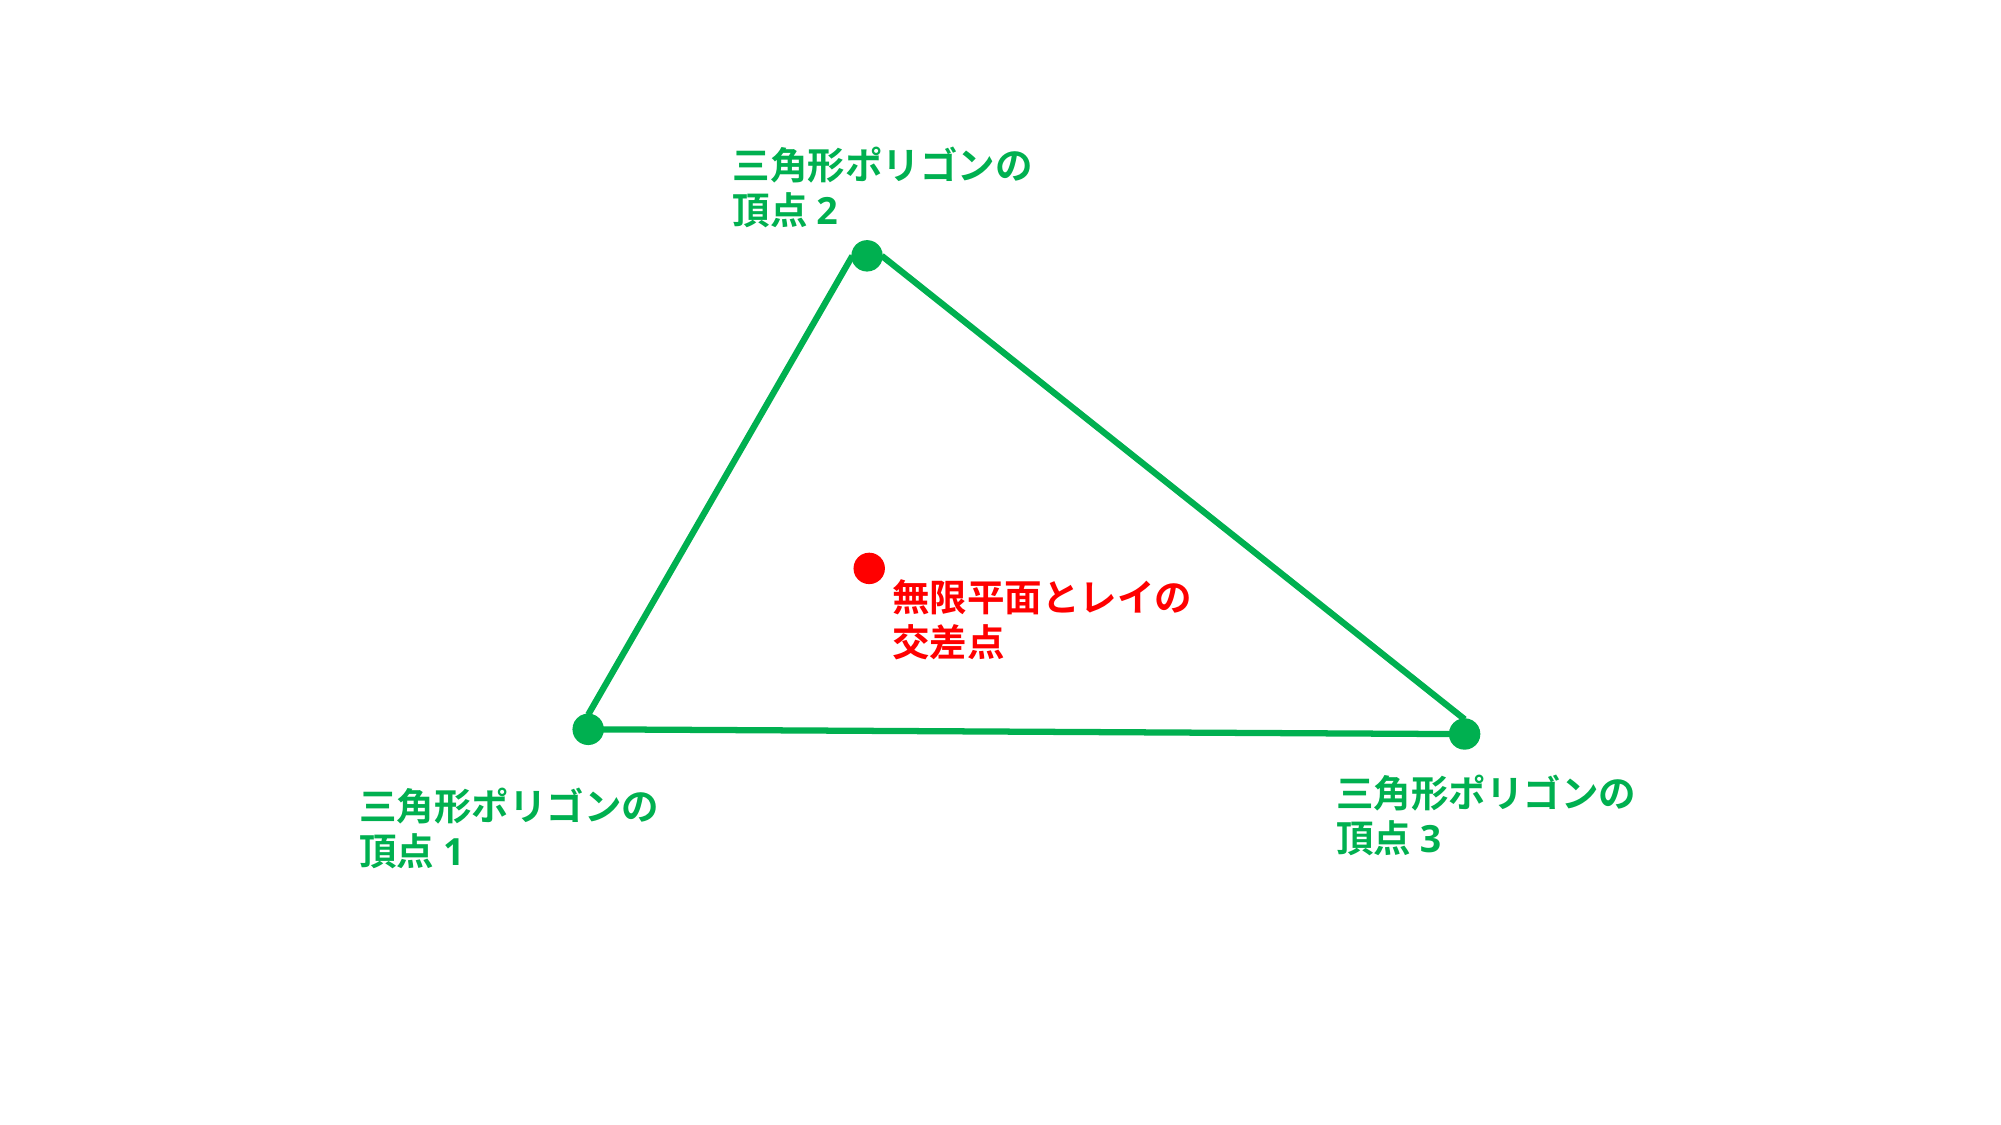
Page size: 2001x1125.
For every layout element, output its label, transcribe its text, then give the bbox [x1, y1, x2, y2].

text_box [588, 255, 853, 715]
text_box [602, 729, 1450, 735]
text_box [572, 714, 604, 746]
text_box 三角形ポリゴンの頂点2 [717, 135, 1051, 240]
text_box [1449, 718, 1481, 750]
text_box 三角形ポリゴンの頂点1 [344, 775, 677, 880]
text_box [881, 255, 1465, 720]
text_box 無限平面とレイの交差点 [877, 566, 881, 672]
text_box [853, 552, 881, 585]
text_box [851, 240, 883, 272]
text_box 三角形ポリゴンの頂点3 [1321, 763, 1654, 868]
